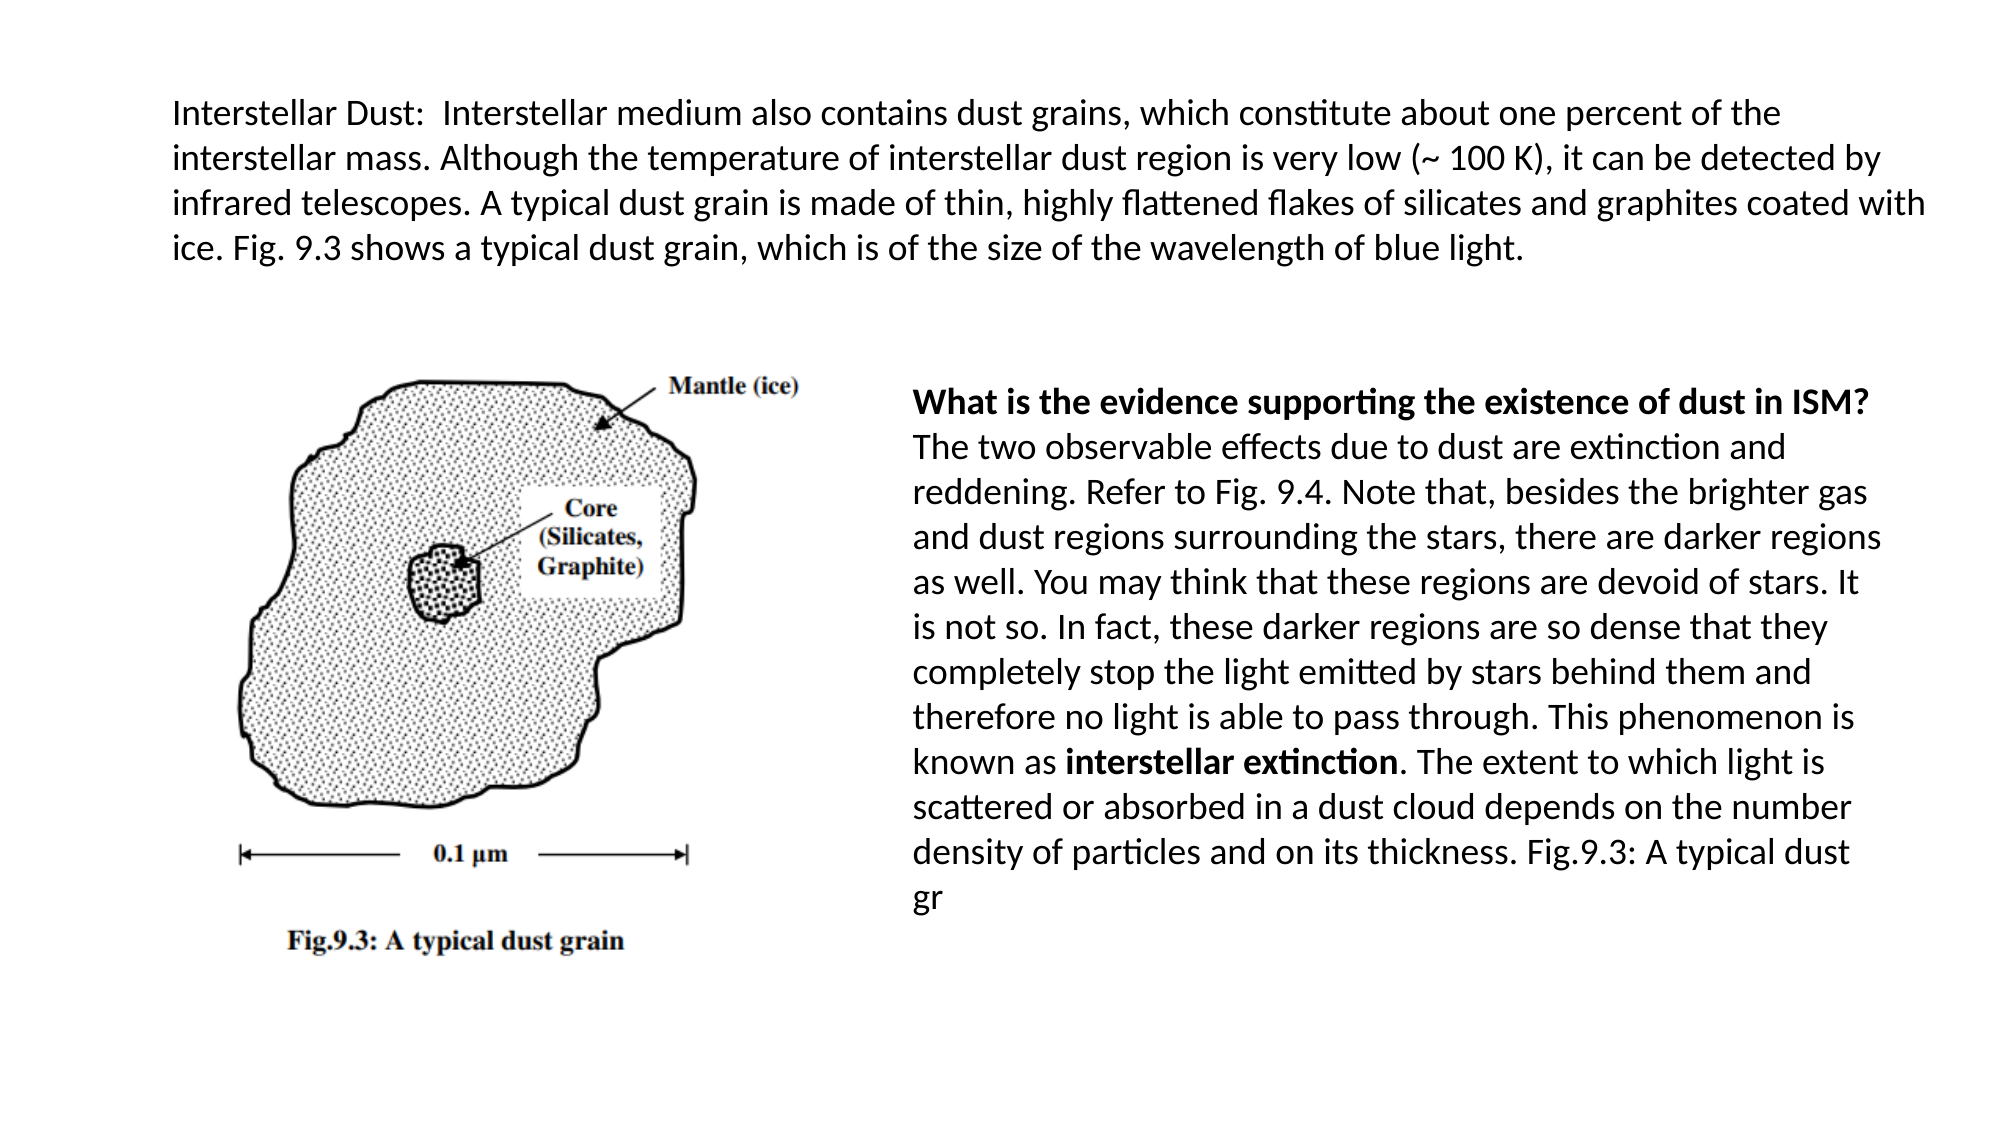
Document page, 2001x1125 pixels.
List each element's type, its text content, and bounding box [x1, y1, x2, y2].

text_box What is the evidence supporting the existence of dust in ISM? The two observable effects due to dust are extinction and reddening. Refer to Fig. 9.4. Note that, besides the brighter gas and dust regions surrounding the stars, there are darker regions as well. You may think that these regions are devoid of stars. It is not so. In fact, these darker regions are so dense that they completely stop the light emitted by stars behind them and therefore no light is able to pass through. This phenomenon is known as interstellar extinction. The extent to which light is scattered or absorbed in a dust cloud depends on the number density of particles and on its thickness. Fig.9.3: A typical dust gr [953, 369, 1898, 925]
picture [44, 336, 953, 964]
text_box Interstellar Dust: Interstellar medium also contains dust grains, which constitute about one percent of the interstellar mass. Although the temperature of interstellar dust region is very low (~ 100 K), it can be detected by infrared telescopes. A typical dust grain is made of thin, highly flattened flakes of silicates and graphites coated with ice. Fig. 9.3 shows a typical dust grain, which is of the size of the wavelength of blue light. [157, 80, 1963, 275]
